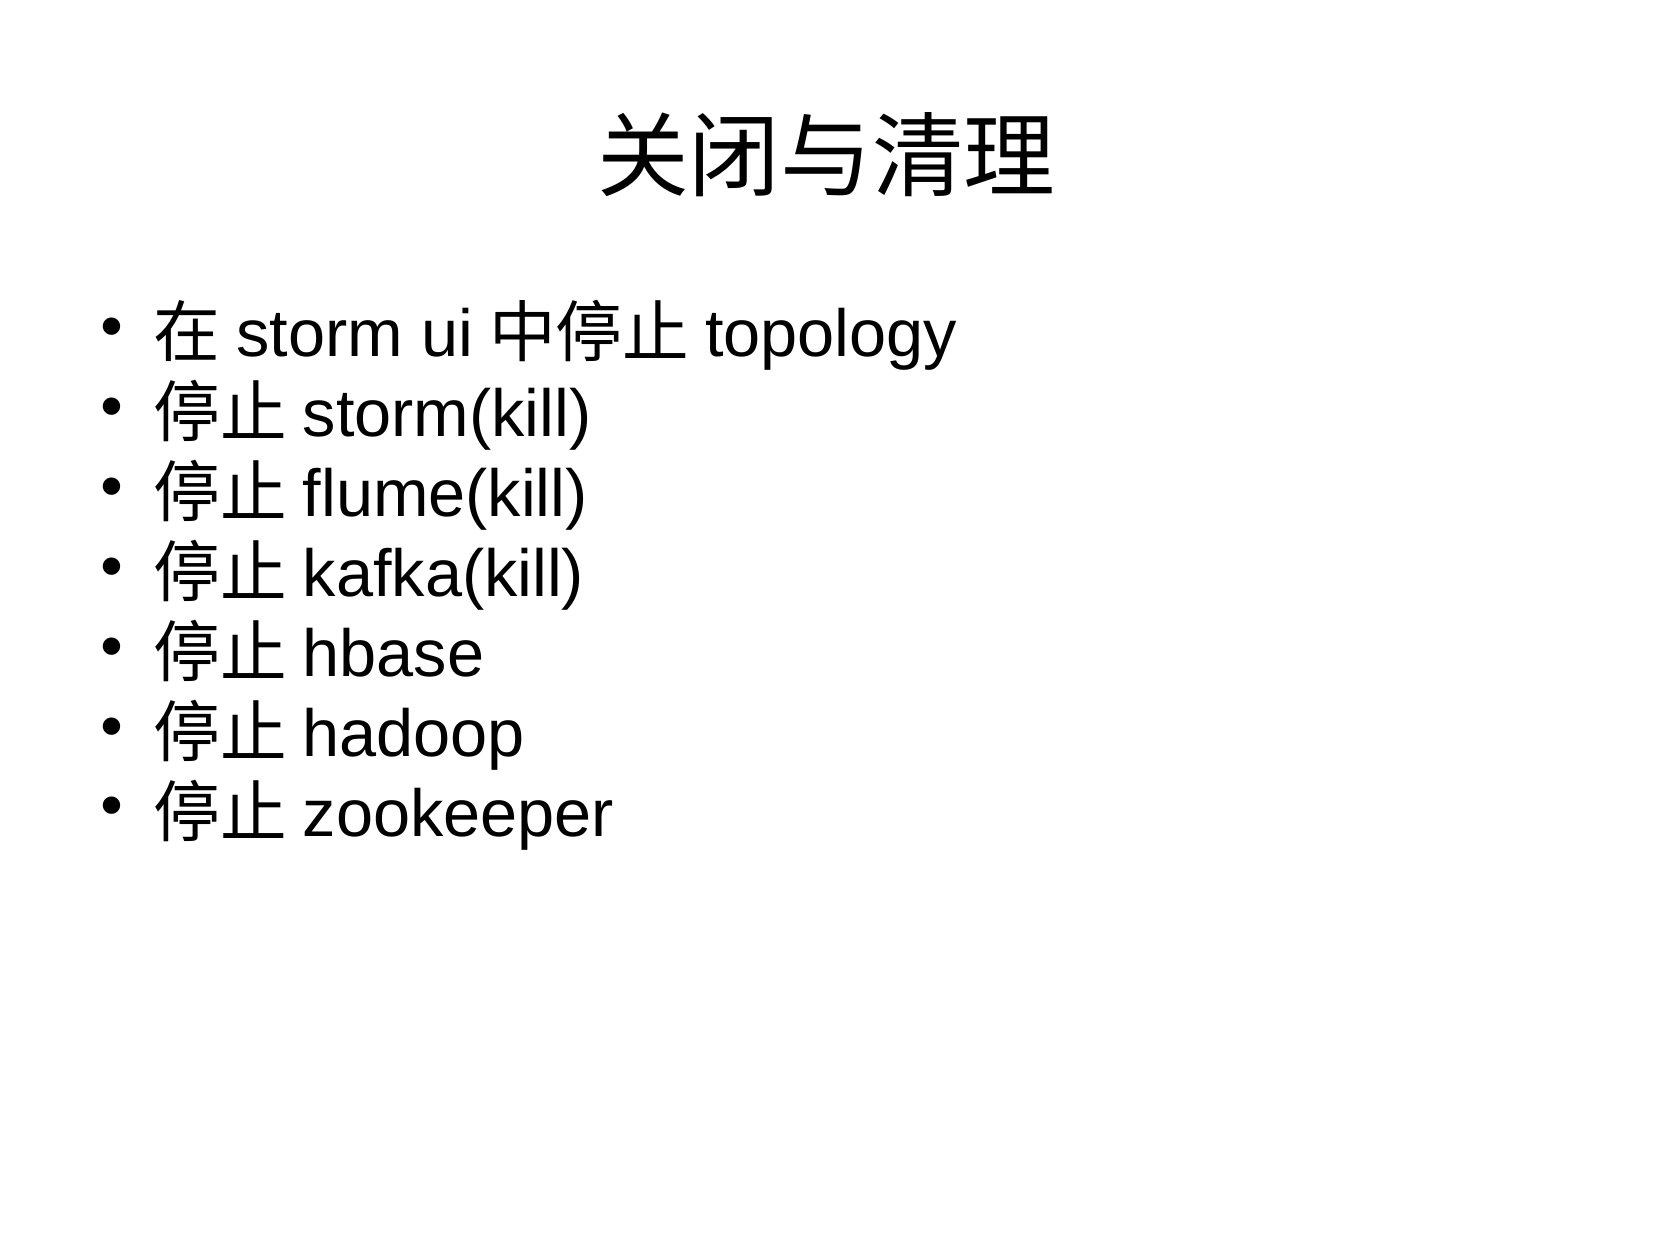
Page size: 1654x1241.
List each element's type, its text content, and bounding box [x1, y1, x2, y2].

text_box 在storm ui中停止topology 停止storm(kill) 停止flume(kill) 停止kafka(kill) 停止hbase 停止hadoop 停止zookeeper [82, 290, 1571, 1010]
text_box 关闭与清理 [82, 49, 1571, 257]
